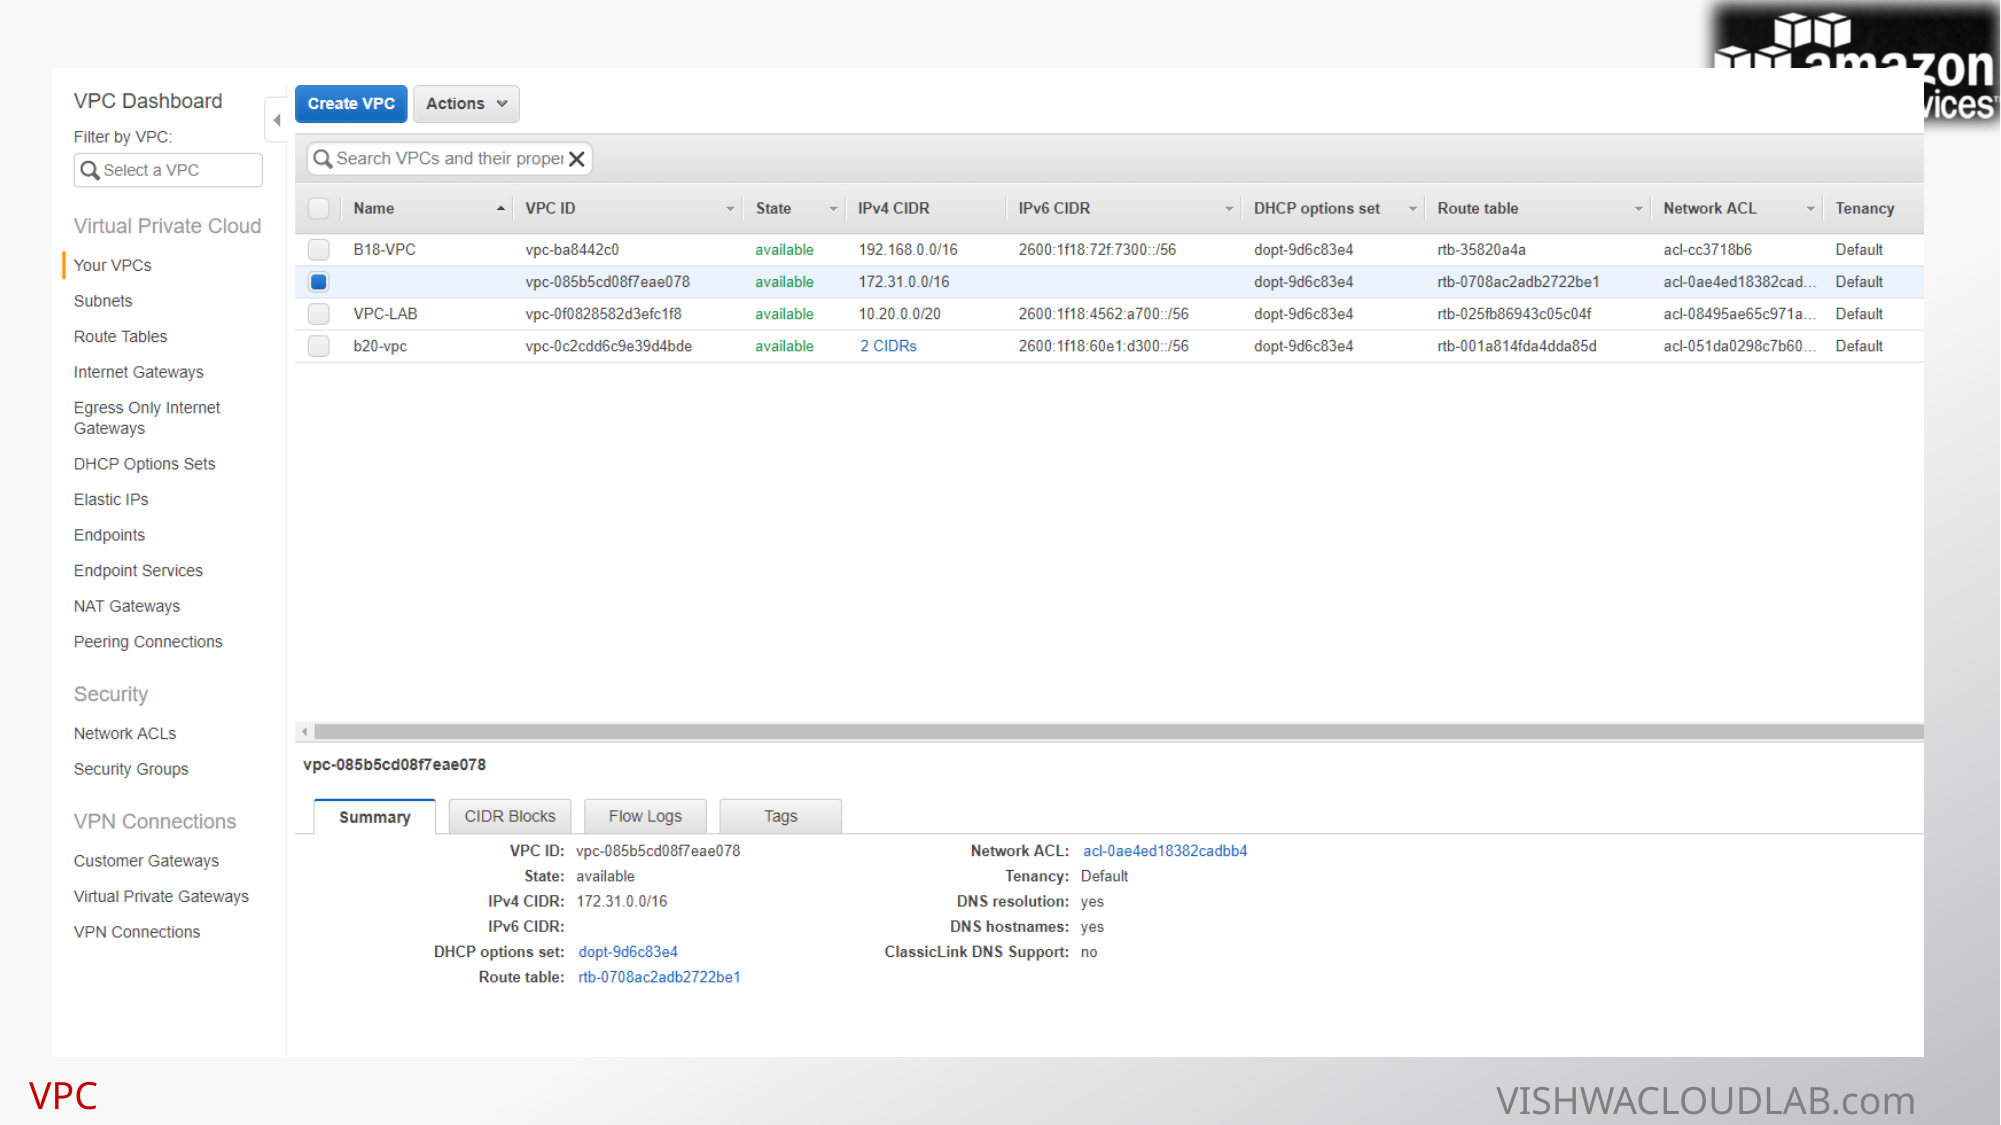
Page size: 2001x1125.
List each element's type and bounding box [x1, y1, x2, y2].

picture [51, 15, 1990, 1058]
